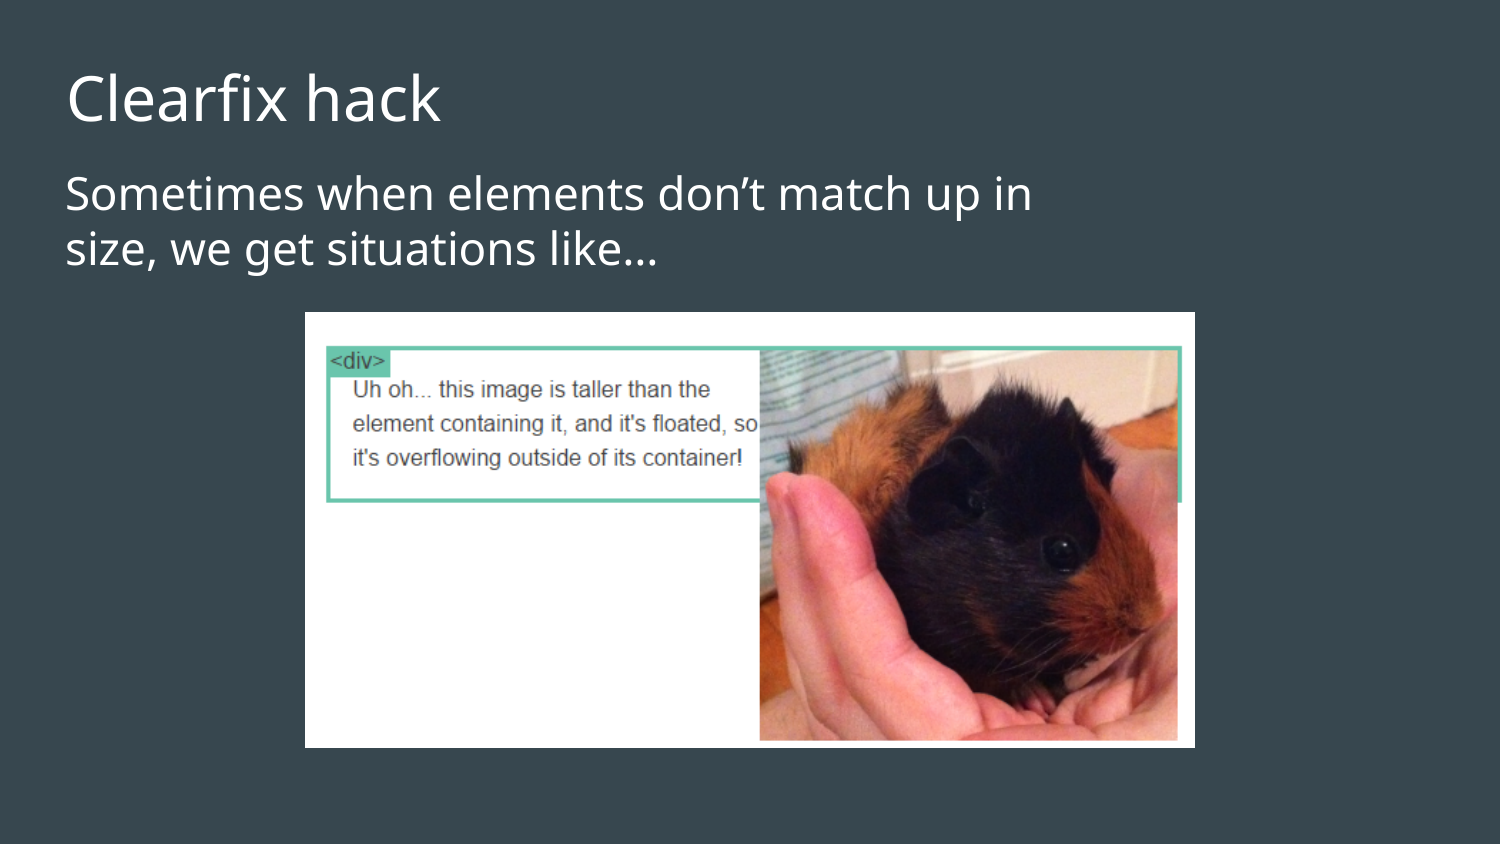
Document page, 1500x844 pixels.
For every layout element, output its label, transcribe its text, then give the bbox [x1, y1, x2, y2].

picture [305, 311, 1195, 748]
title Clearfix hack [51, 44, 1449, 139]
text_box Sometimes when elements don’t match up in size, we get situations like… [50, 149, 1147, 271]
